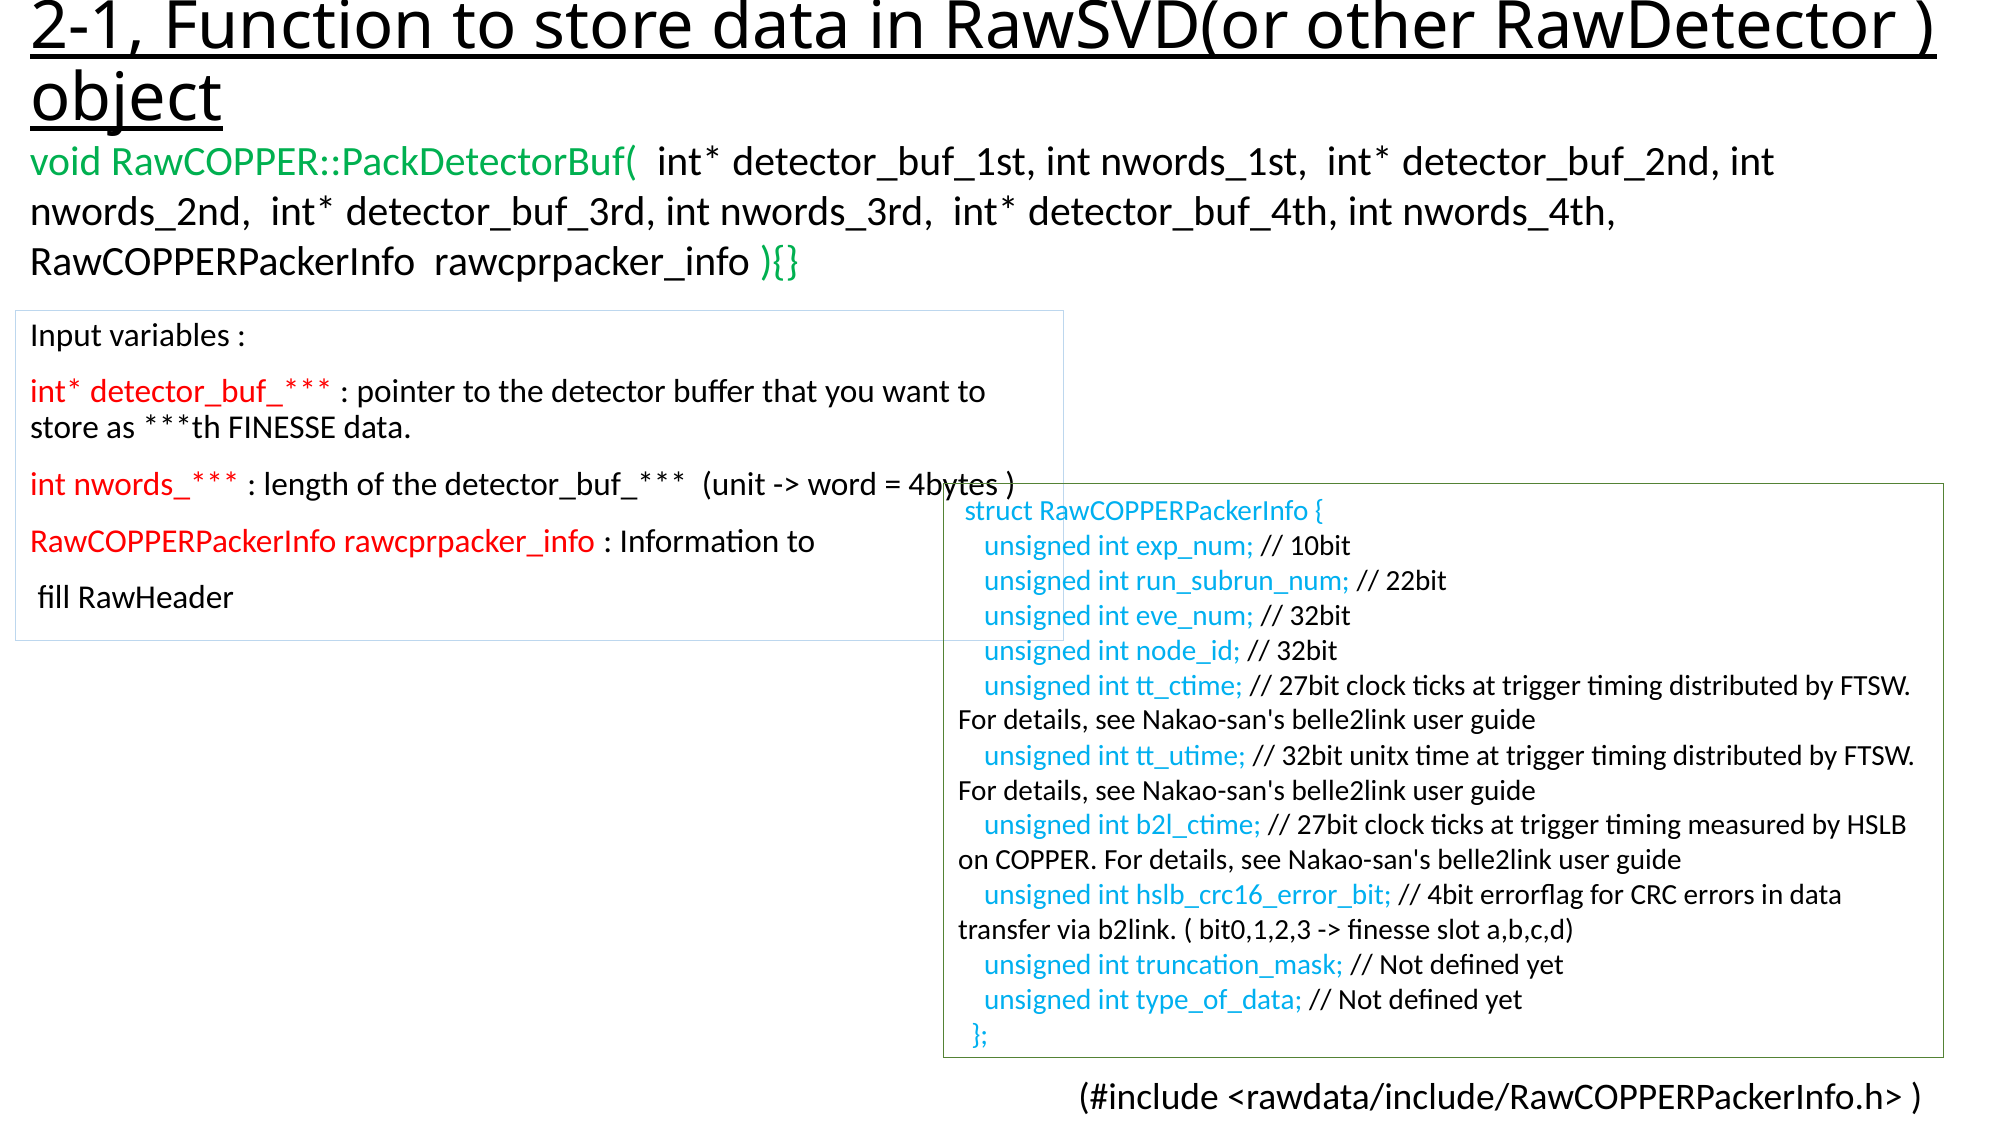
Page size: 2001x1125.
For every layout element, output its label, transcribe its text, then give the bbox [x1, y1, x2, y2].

text_box void RawCOPPER::PackDetectorBuf( int* detector_buf_1st, int nwords_1st, int* detector_buf_2nd, int nwords_2nd, int* detector_buf_3rd, int nwords_3rd, int* detector_buf_4th, int nwords_4th, RawCOPPERPackerInfo rawcprpacker_info ){} [15, 126, 1995, 292]
title 2-1, Function to store data in RawSVD(or other RawDetector ) object [15, 0, 1966, 126]
text_box struct RawCOPPERPackerInfo { unsigned int exp_num; // 10bit unsigned int run_subrun_num; // 22bit unsigned int eve_num; // 32bit unsigned int node_id; // 32bit unsigned int tt_ctime; // 27bit clock ticks at trigger timing distributed by FTSW. For details, see Nakao-san's belle2link user guide unsigned int tt_utime; // 32bit unitx time at trigger timing distributed by FTSW. For details, see Nakao-san's belle2link user guide unsigned int b2l_ctime; // 27bit clock ticks at trigger timing measured by HSLB on COPPER. For details, see Nakao-san's belle2link user guide unsigned int hslb_crc16_error_bit; // 4bit errorflag for CRC errors in data transfer via b2link. ( bit0,1,2,3 -> finesse slot a,b,c,d) unsigned int truncation_mask; // Not defined yet unsigned int type_of_data; // Not defined yet }; [943, 483, 1944, 1058]
text_box (#include <rawdata/include/RawCOPPERPackerInfo.h> ) [1063, 1064, 1938, 1125]
list Input variables : int* detector_buf_*** : pointer to the detector buffer that you want to store as ***th FINESSE data. int nwords_*** : length of the detector_buf_*** (unit -> word = 4bytes ) RawCOPPERPackerInfo rawcprpacker_info : Information to fill RawHeader [15, 310, 1064, 641]
